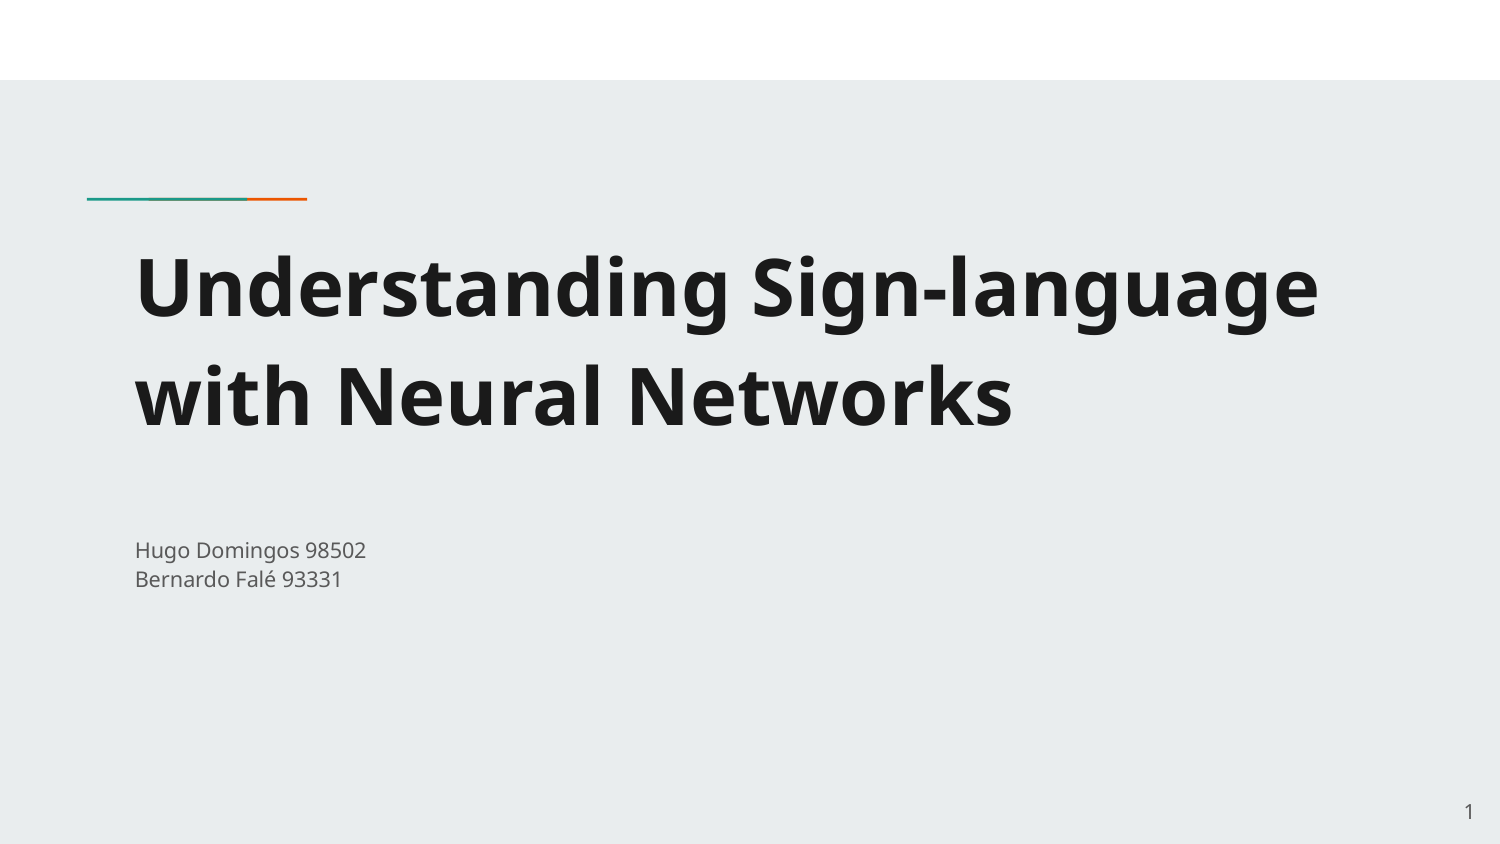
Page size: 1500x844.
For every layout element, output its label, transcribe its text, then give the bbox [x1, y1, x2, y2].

slide_number ‹#› [1400, 779, 1491, 844]
title Understanding Sign-language with Neural Networks [119, 216, 1381, 490]
subtitle Hugo Domingos 98502 Bernardo Falé 93331 [119, 520, 1381, 610]
